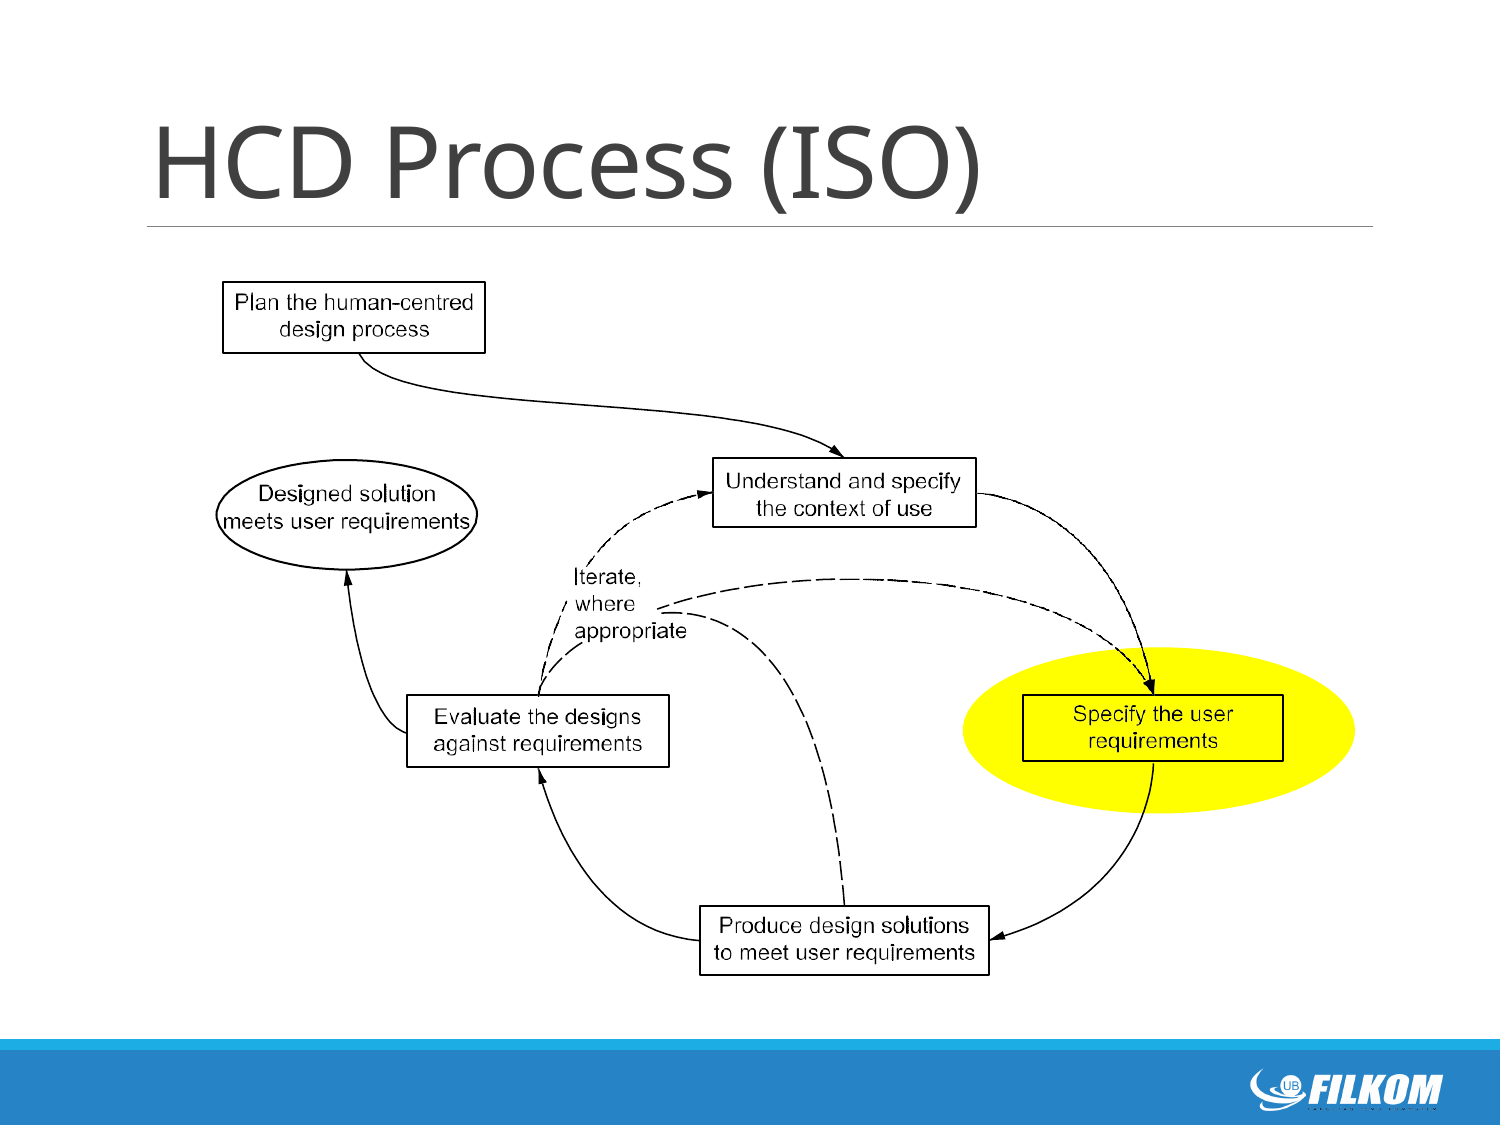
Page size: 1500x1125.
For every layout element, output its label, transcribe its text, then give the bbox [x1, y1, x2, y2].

text_box [1292, 668, 1357, 793]
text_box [214, 280, 1285, 977]
title HCD Process (ISO) [135, 47, 1373, 227]
